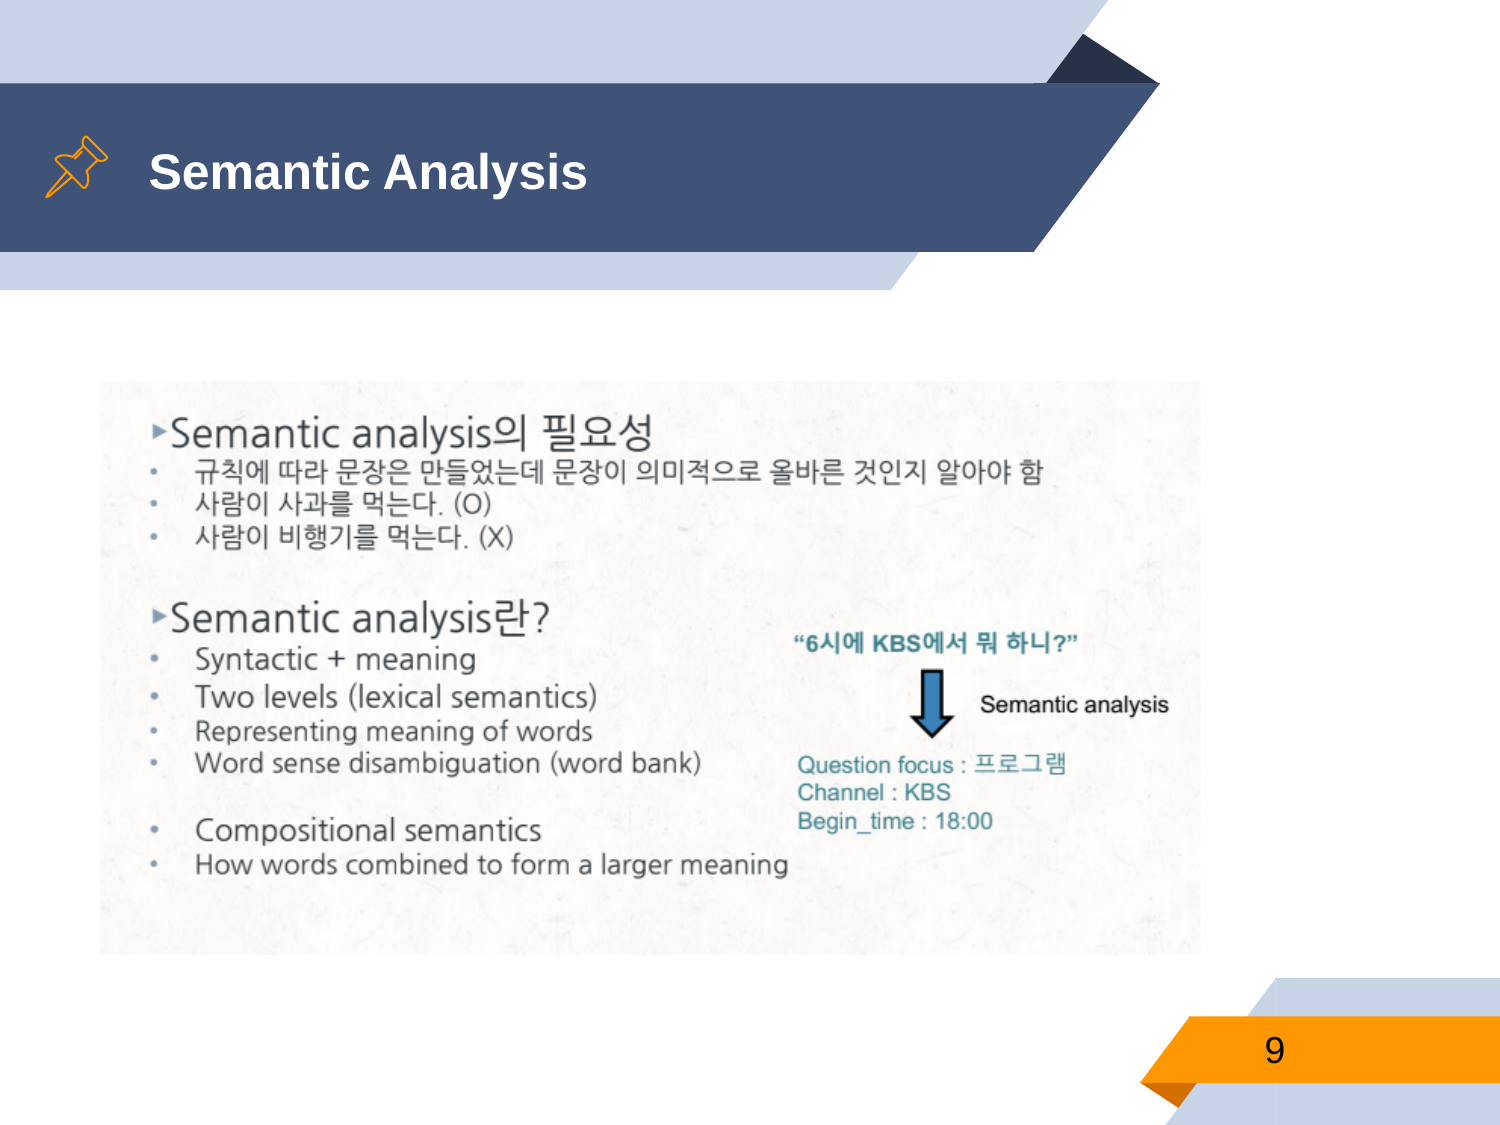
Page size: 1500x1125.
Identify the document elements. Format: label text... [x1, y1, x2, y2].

picture [100, 381, 1202, 955]
slide_number 9 [1249, 1014, 1494, 1084]
title Semantic Analysis [133, 85, 1035, 254]
